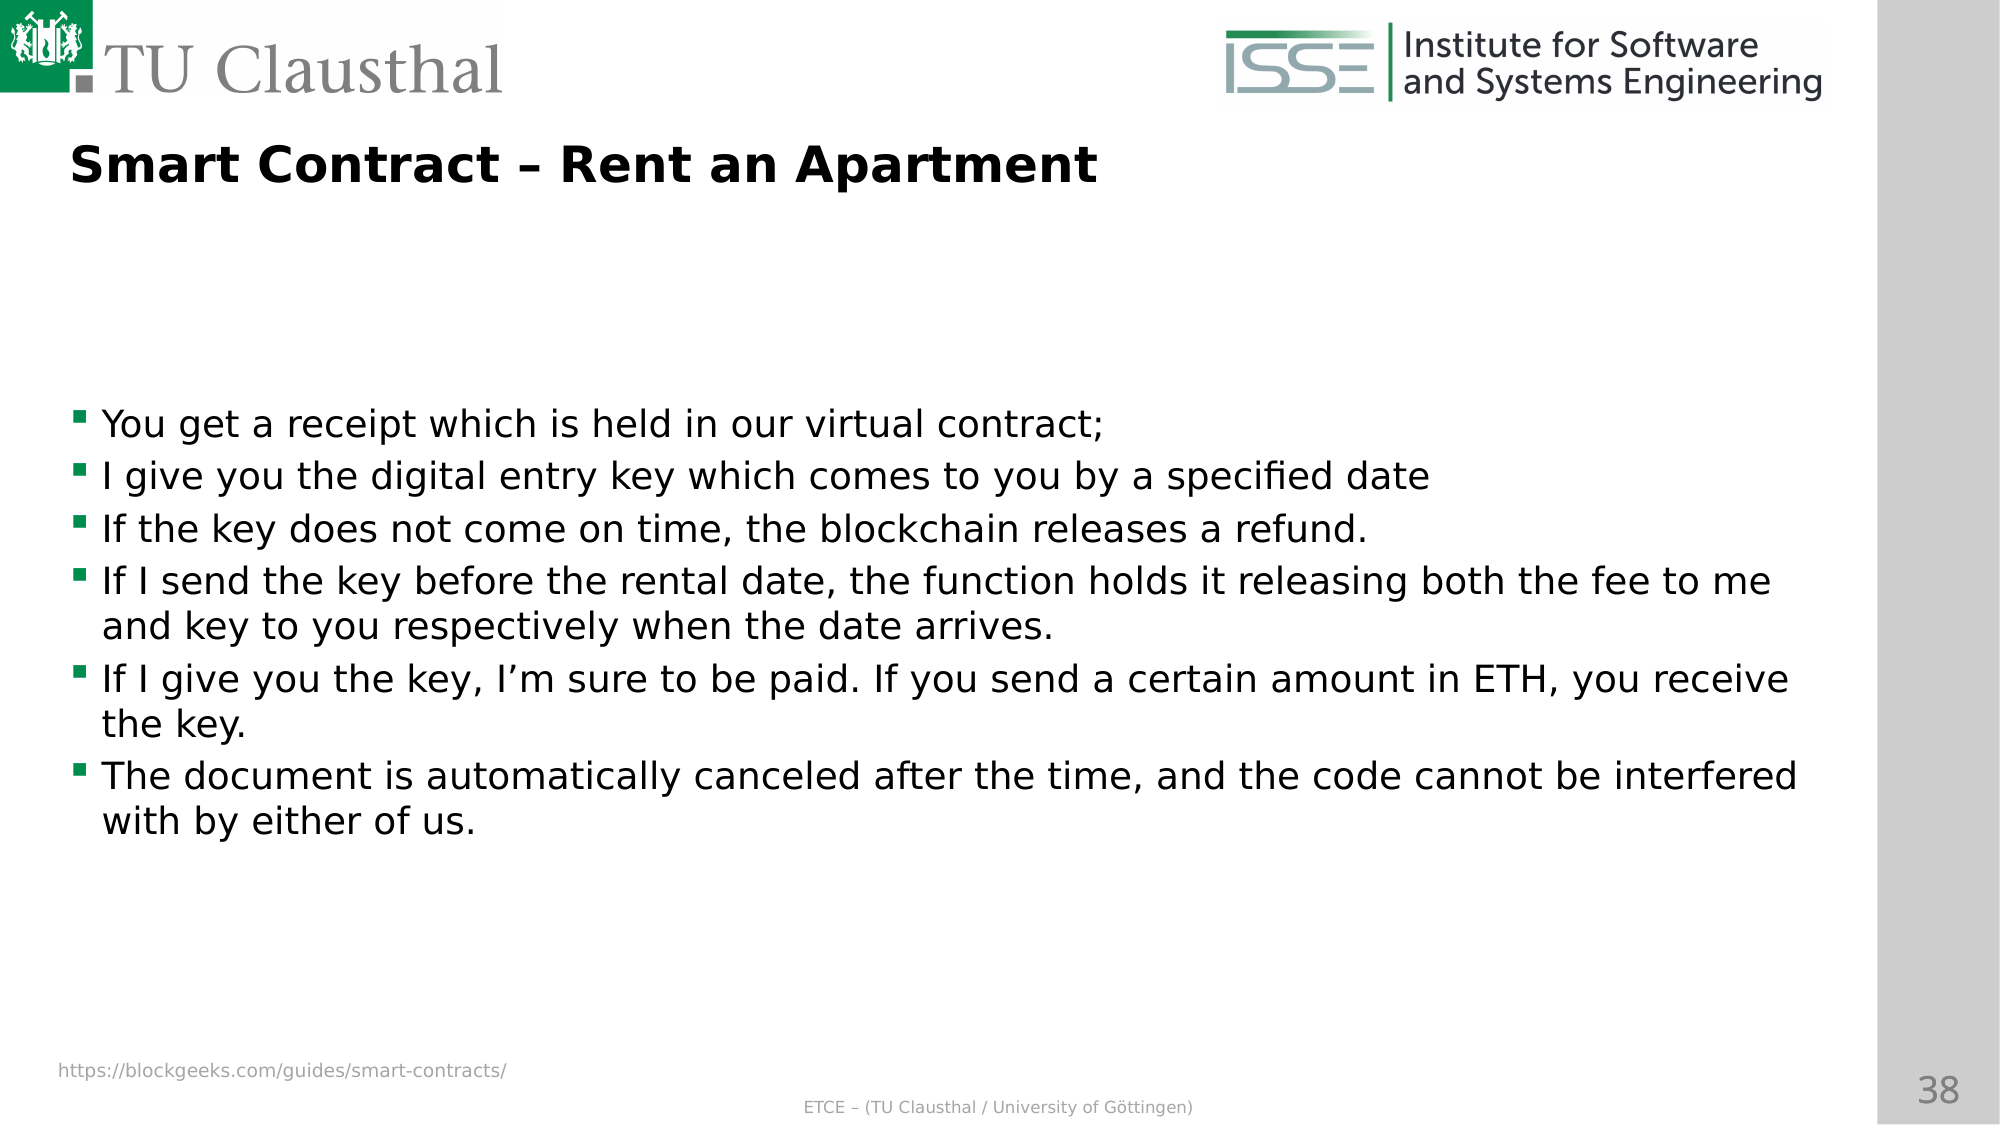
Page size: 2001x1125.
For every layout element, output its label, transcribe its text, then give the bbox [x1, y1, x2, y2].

picture [0, 0, 502, 93]
text_box You get a receipt which is held in our virtual contract; I give you the digital entry key which comes to you by a specified date If the key does not come on time, the blockchain releases a refund. If I send the key before the rental date, the function holds it releasing both the fee to me and key to you respectively when the date arrives. If I give you the key, I’m sure to be paid. If you send a certain amount in ETH, you receive the key. The document is automatically canceled after the time, and the code cannot be interfered with by either of us. [54, 208, 1819, 1035]
text_box Smart Contract – Rent an Apartment [54, 125, 1819, 208]
text_box https://blockgeeks.com/guides/smart-contracts/ [43, 1051, 1000, 1089]
picture [1218, 22, 1827, 108]
